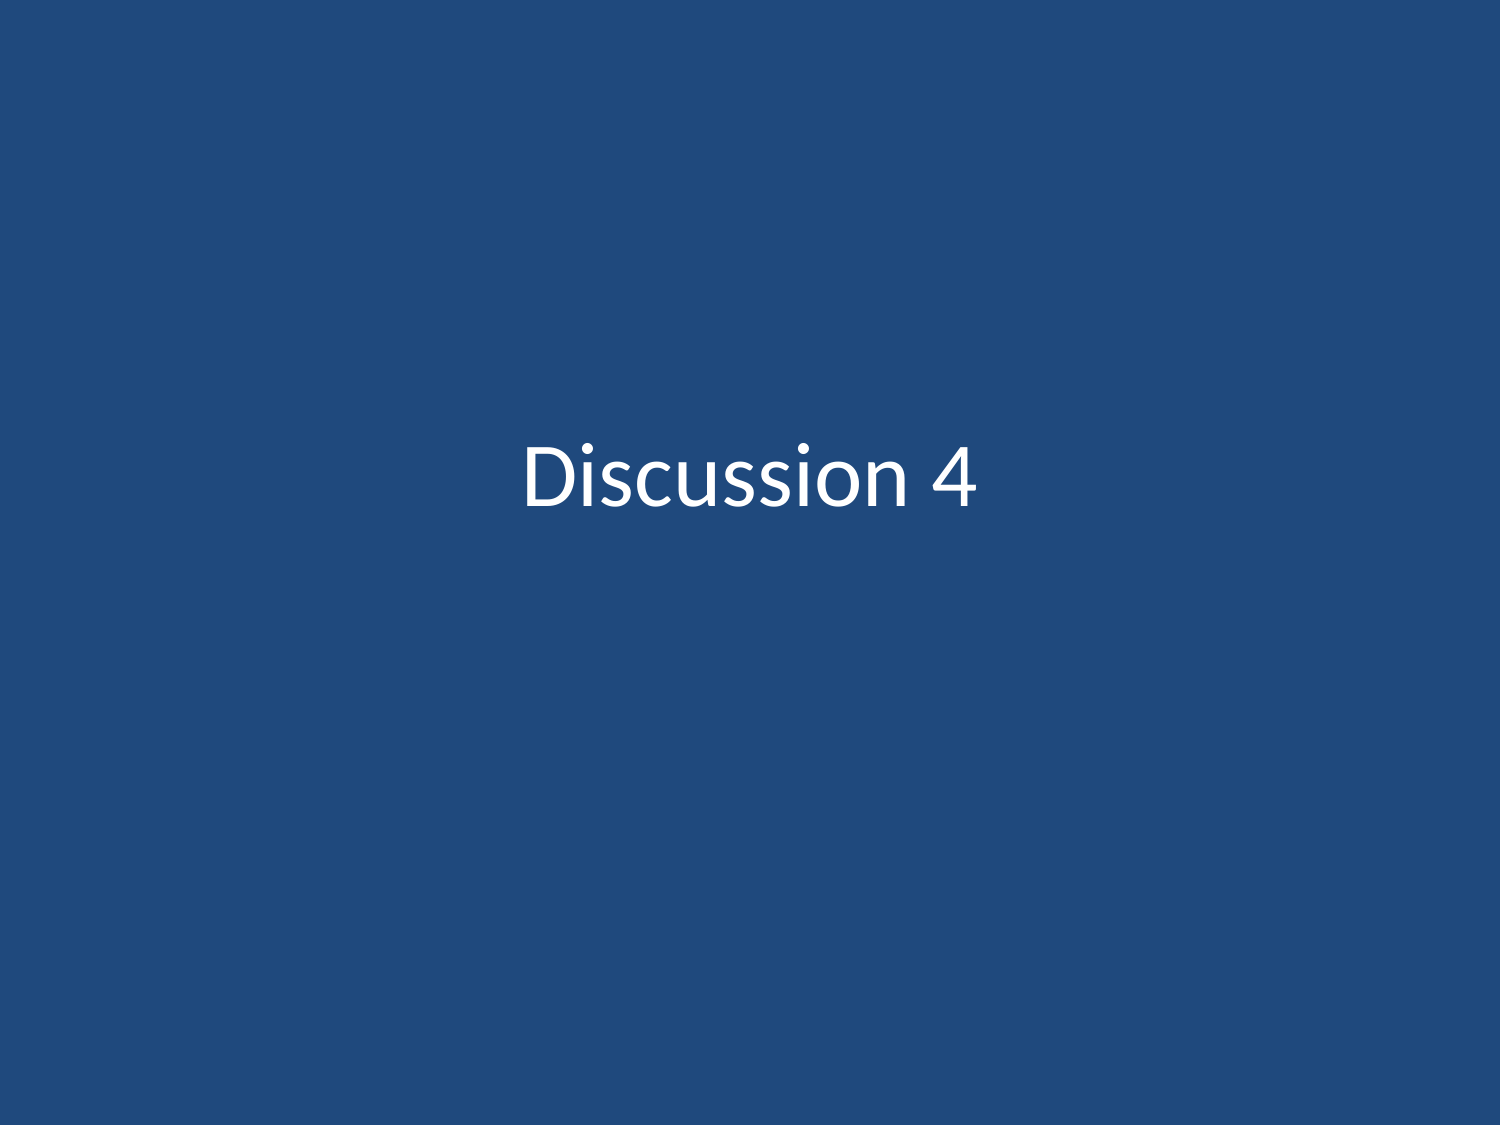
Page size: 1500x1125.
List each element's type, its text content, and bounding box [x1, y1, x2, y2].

title Discussion 4 [112, 349, 1388, 591]
